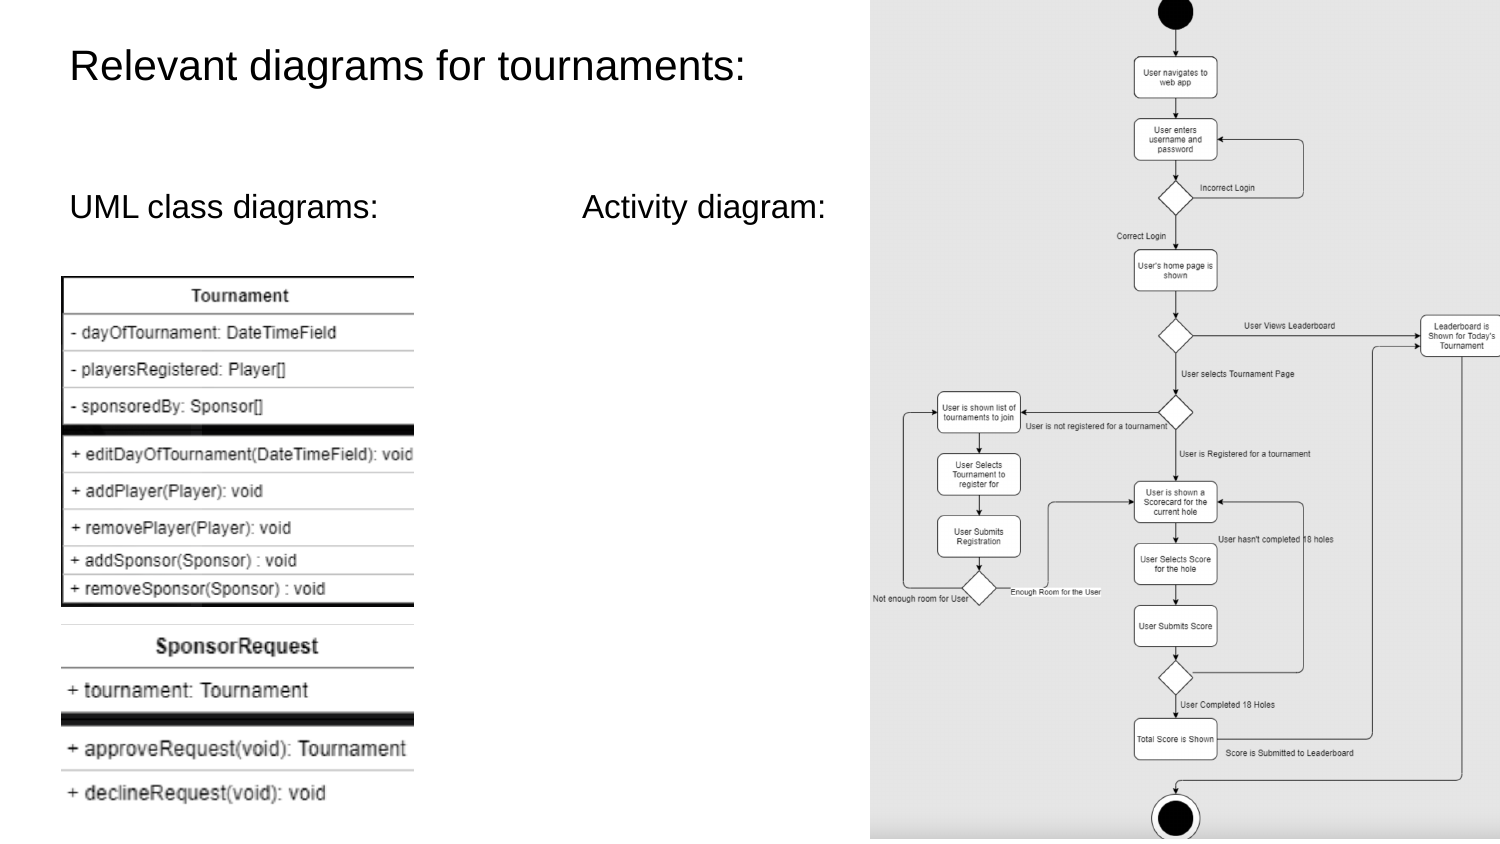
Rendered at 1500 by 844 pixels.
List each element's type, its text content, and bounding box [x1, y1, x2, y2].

text_box UML class diagrams: [54, 169, 539, 240]
picture [61, 275, 414, 607]
text_box Activity diagram: [567, 169, 842, 280]
list Relevant diagrams for tournaments: [54, 26, 808, 135]
picture [61, 624, 414, 811]
picture [869, 0, 1500, 840]
